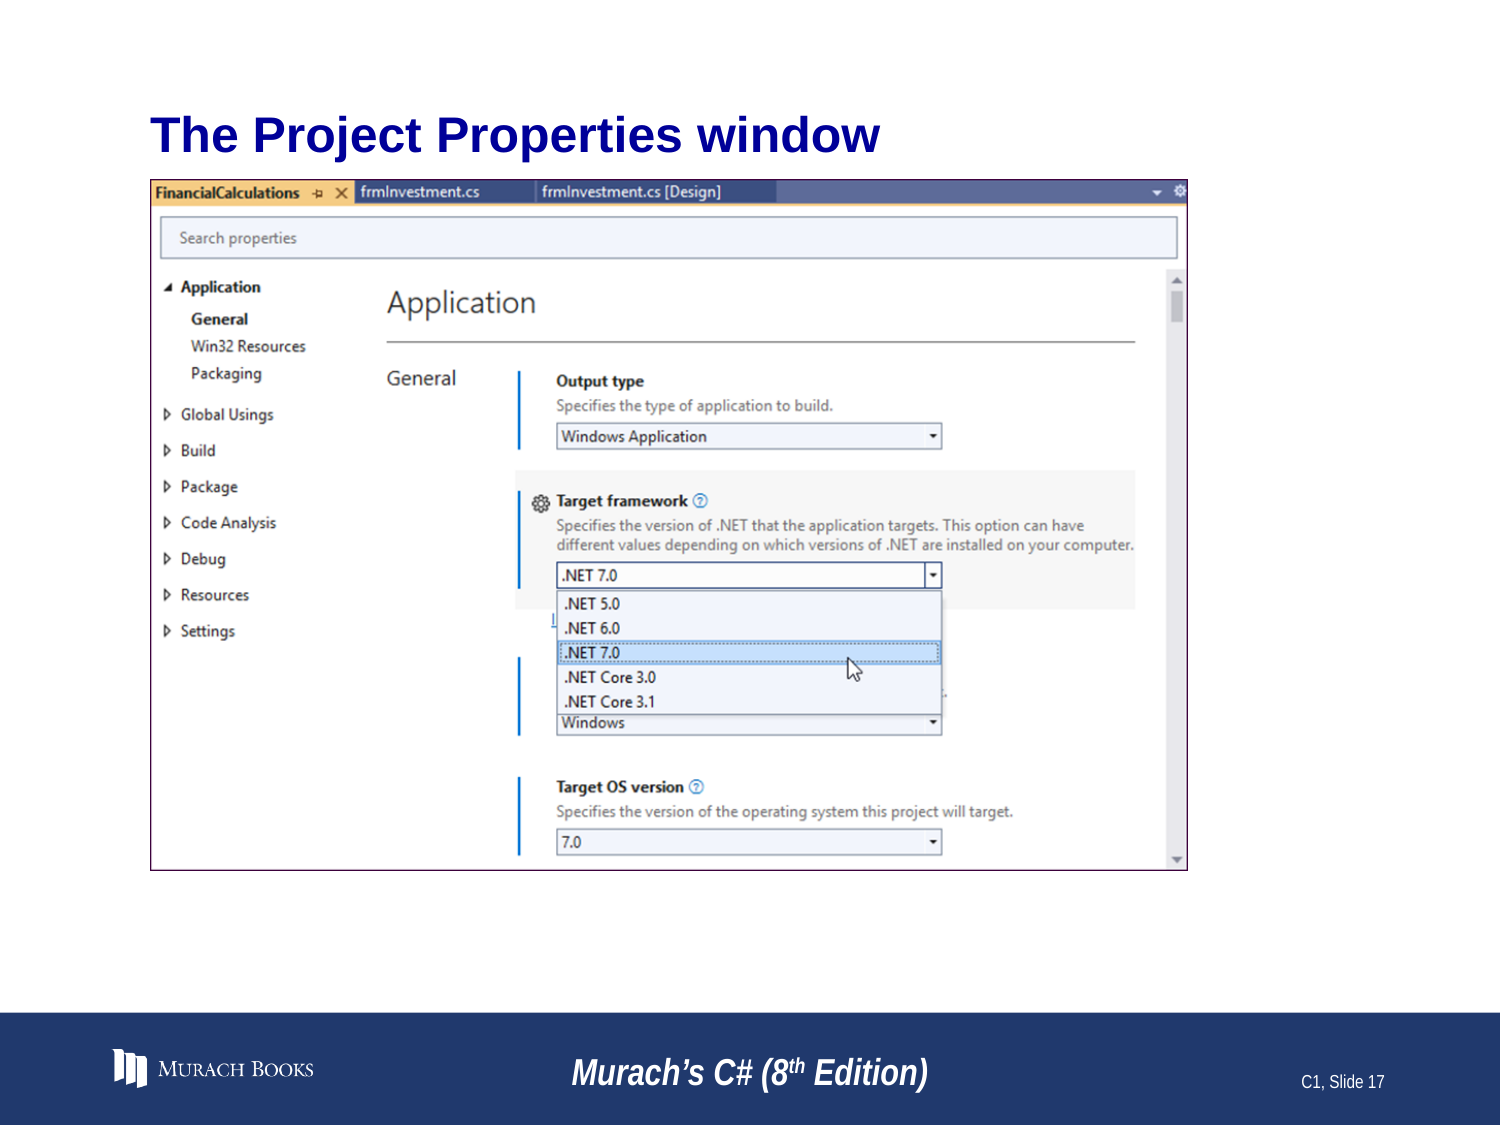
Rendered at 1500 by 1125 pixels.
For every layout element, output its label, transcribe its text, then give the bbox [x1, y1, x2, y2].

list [149, 179, 1188, 871]
slide_number Murach’s C# (8th Edition) [450, 1025, 1050, 1100]
footer [12, 1025, 450, 1100]
slide_number C1, Slide 17 [1087, 1025, 1400, 1100]
title The Project Properties window [150, 102, 1350, 164]
